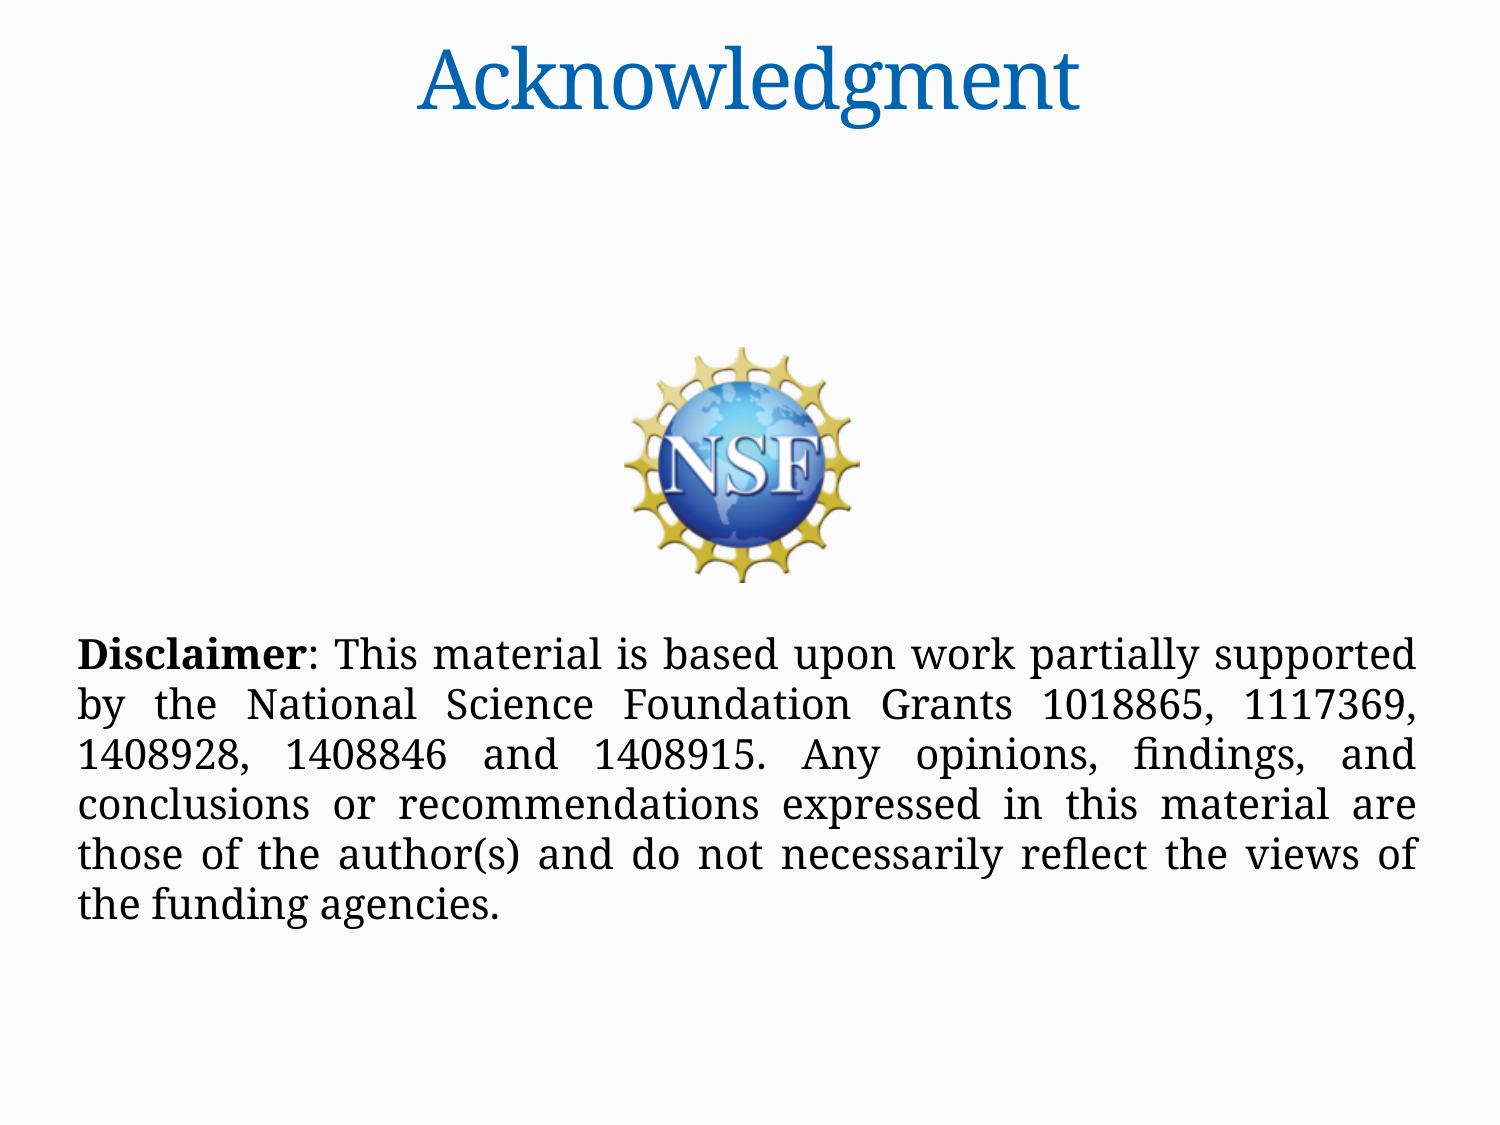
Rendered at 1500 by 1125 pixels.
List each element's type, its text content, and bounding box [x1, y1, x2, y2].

picture [624, 347, 860, 583]
title Acknowledgment [63, 37, 1436, 130]
text_box Disclaimer: This material is based upon work partially supported by the National Science Foundation Grants 1018865, 1117369, 1408928, 1408846 and 1408915. Any opinions, findings, and conclusions or recommendations expressed in this material are those of the author(s) and do not necessarily reflect the views of the funding agencies. [62, 620, 1433, 935]
